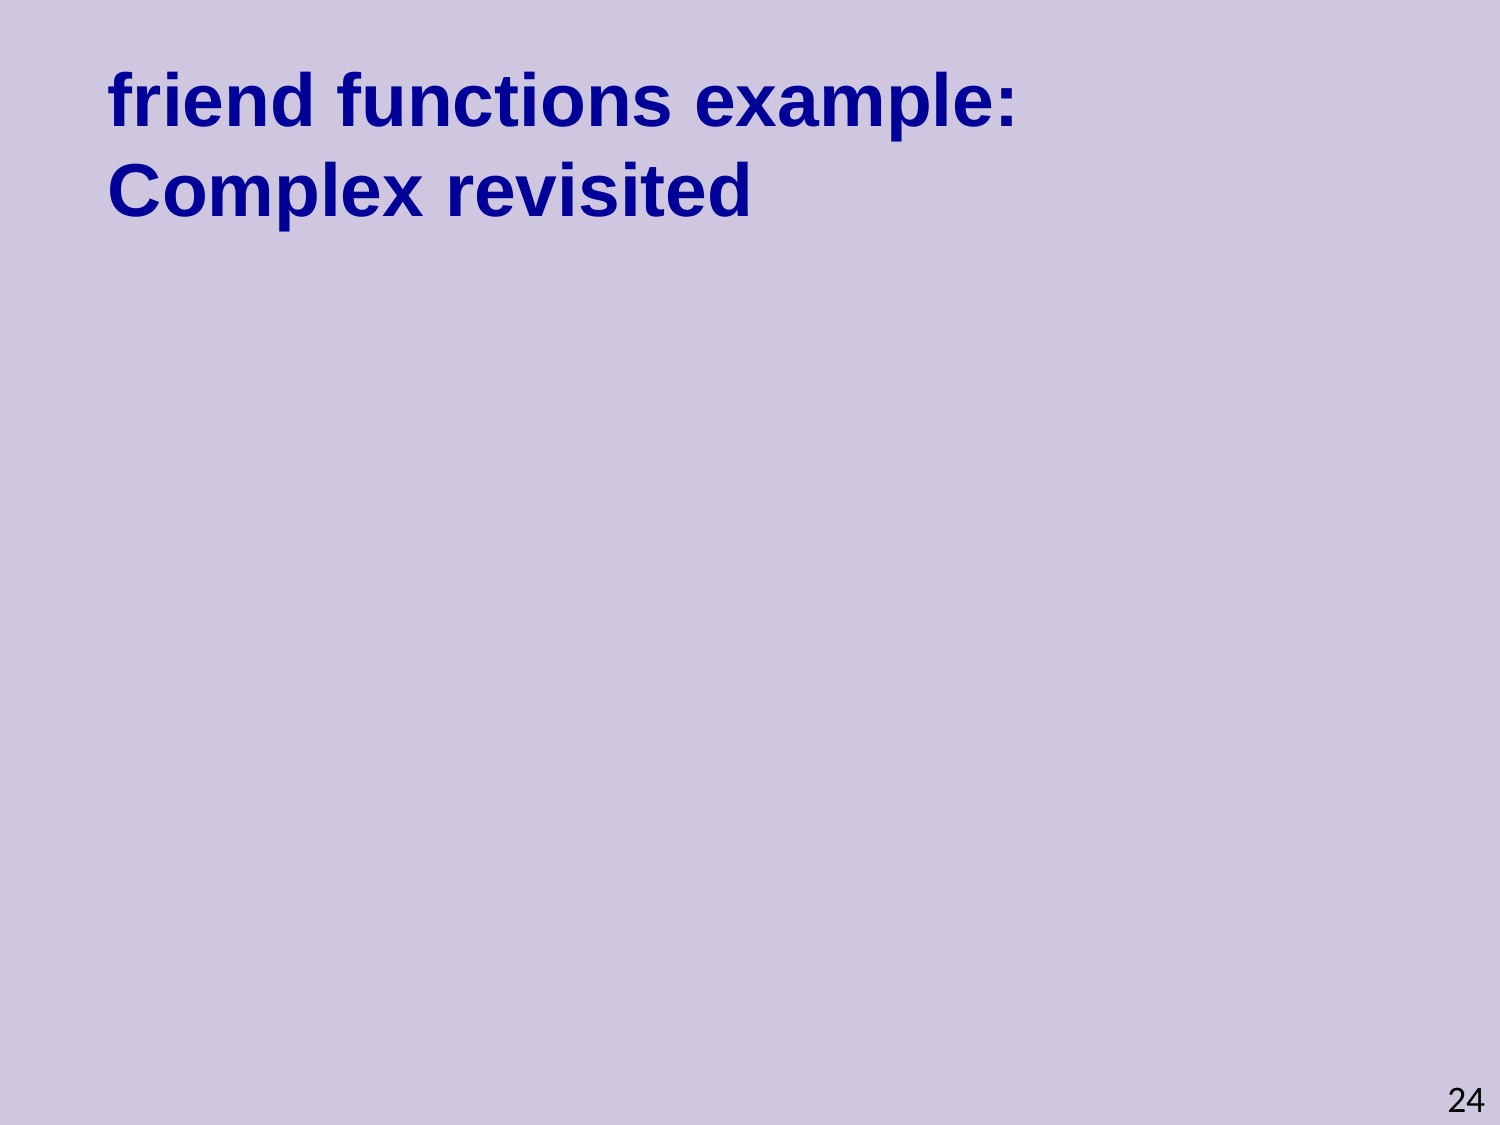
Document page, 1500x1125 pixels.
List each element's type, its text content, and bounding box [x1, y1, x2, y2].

text_box 24 [1428, 1069, 1500, 1125]
title friend functions example: Complex revisited [88, 39, 1040, 243]
